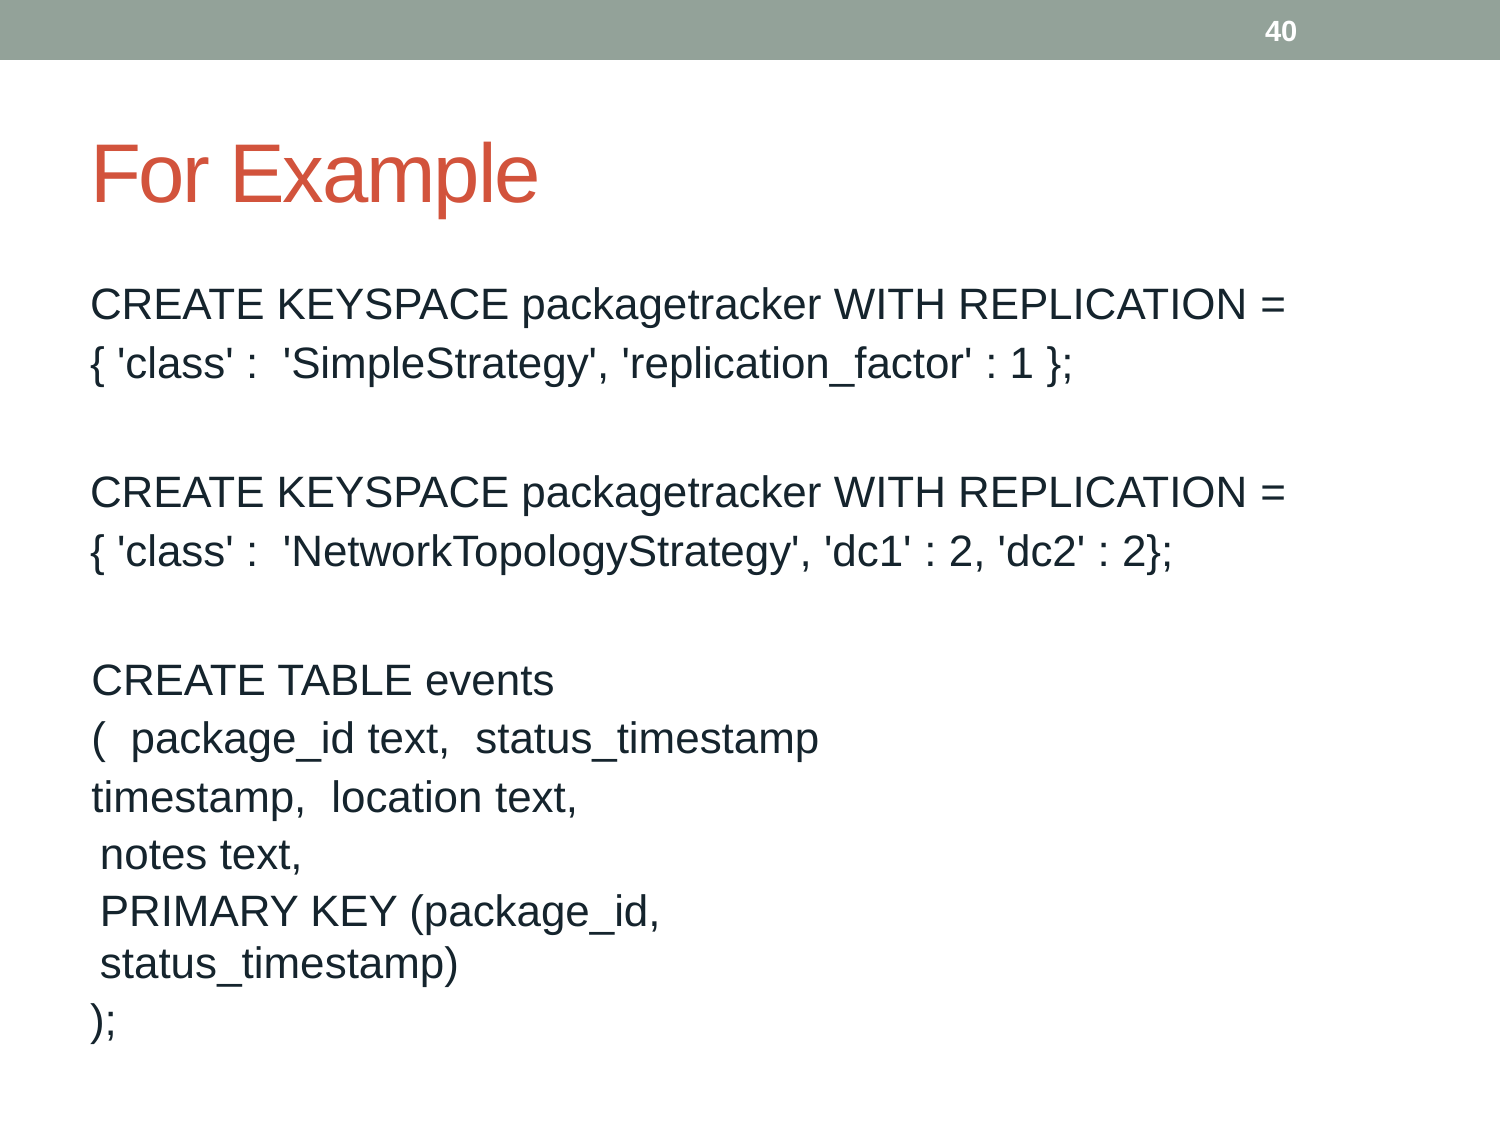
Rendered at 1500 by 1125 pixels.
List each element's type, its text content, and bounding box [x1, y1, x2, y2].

list CREATE KEYSPACE packagetracker WITH REPLICATION = { 'class' : 'SimpleStrategy', 'replication_factor' : 1 }; CREATE KEYSPACE packagetracker WITH REPLICATION = { 'class' : 'NetworkTopologyStrategy', 'dc1' : 2, 'dc2' : 2}; CREATE TABLE events ( package_id text, status_timestamp timestamp, location text, notes text, PRIMARY KEY (package_id, status_timestamp) ); [75, 262, 1425, 1063]
slide_number 40 [1250, 3, 1425, 57]
title For Example [75, 87, 1425, 250]
